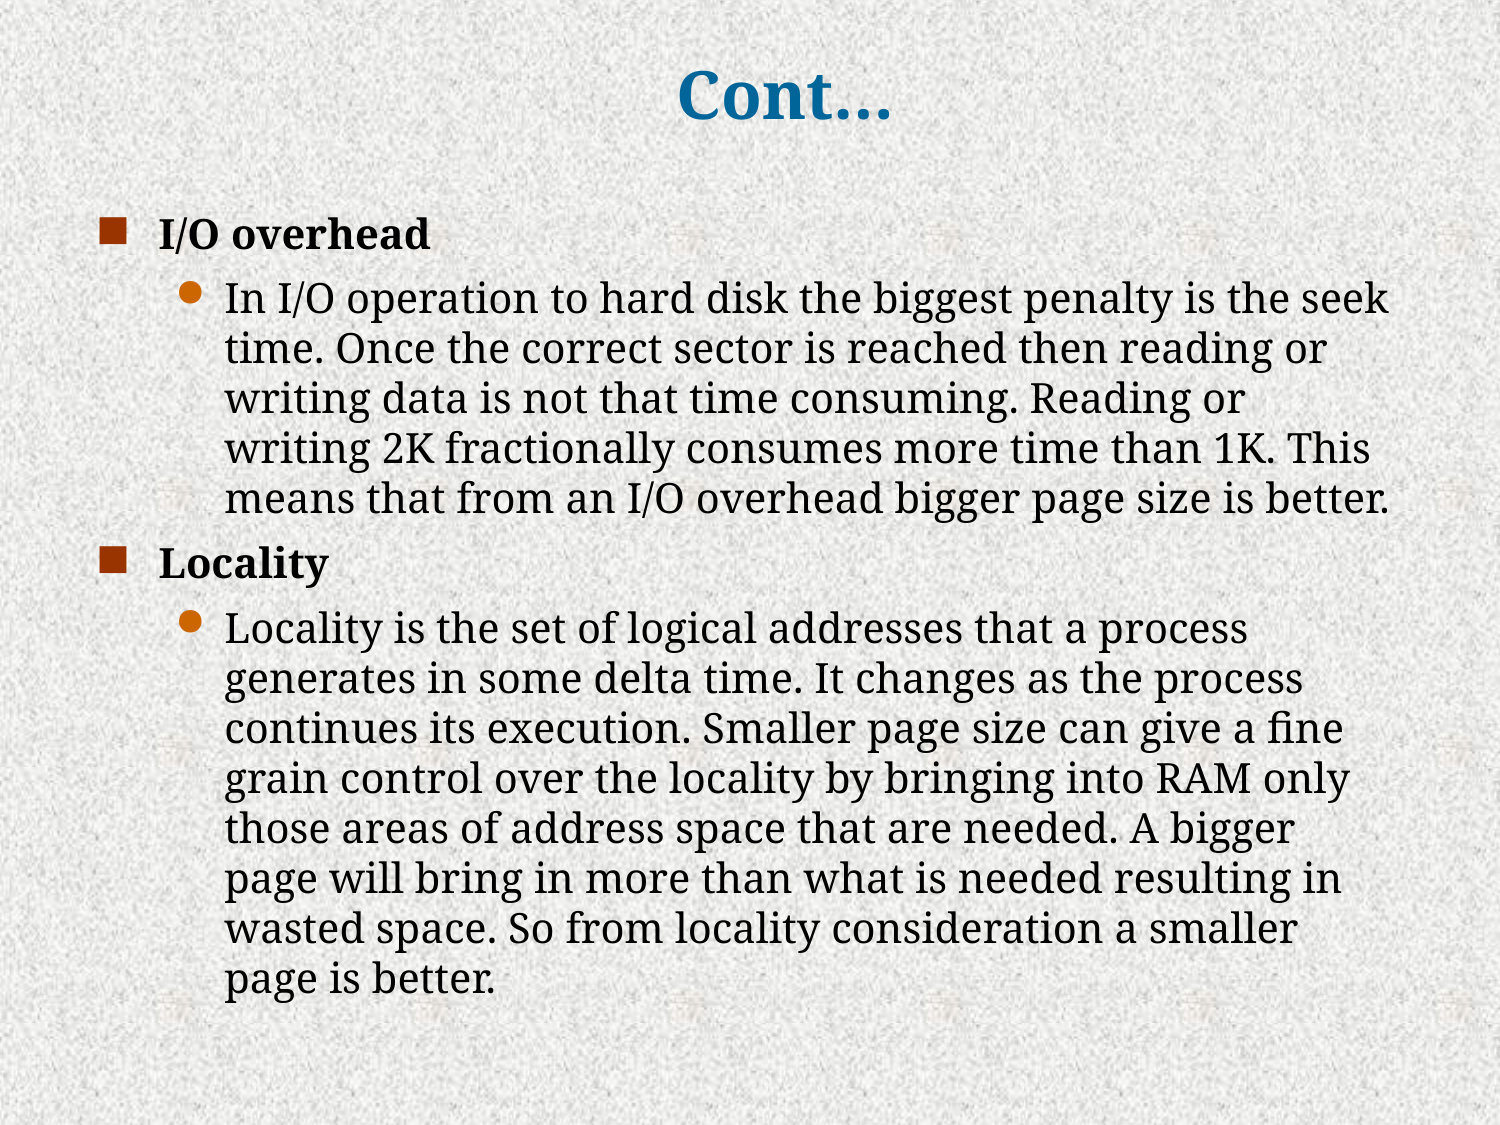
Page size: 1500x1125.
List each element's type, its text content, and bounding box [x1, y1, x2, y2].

title Cont… [146, 45, 1425, 141]
list I/O overhead In I/O operation to hard disk the biggest penalty is the seek time. Once the correct sector is reached then reading or writing data is not that time consuming. Reading or writing 2K fractionally consumes more time than 1K. This means that from an I/O overhead bigger page size is better. Locality Locality is the set of logical addresses that a process generates in some delta time. It changes as the process continues its execution. Smaller page size can give a fine grain control over the locality by bringing into RAM only those areas of address space that are needed. A bigger page will bring in more than what is needed resulting in wasted space. So from locality consideration a smaller page is better. [87, 200, 1413, 1043]
picture [0, 0, 1500, 1125]
